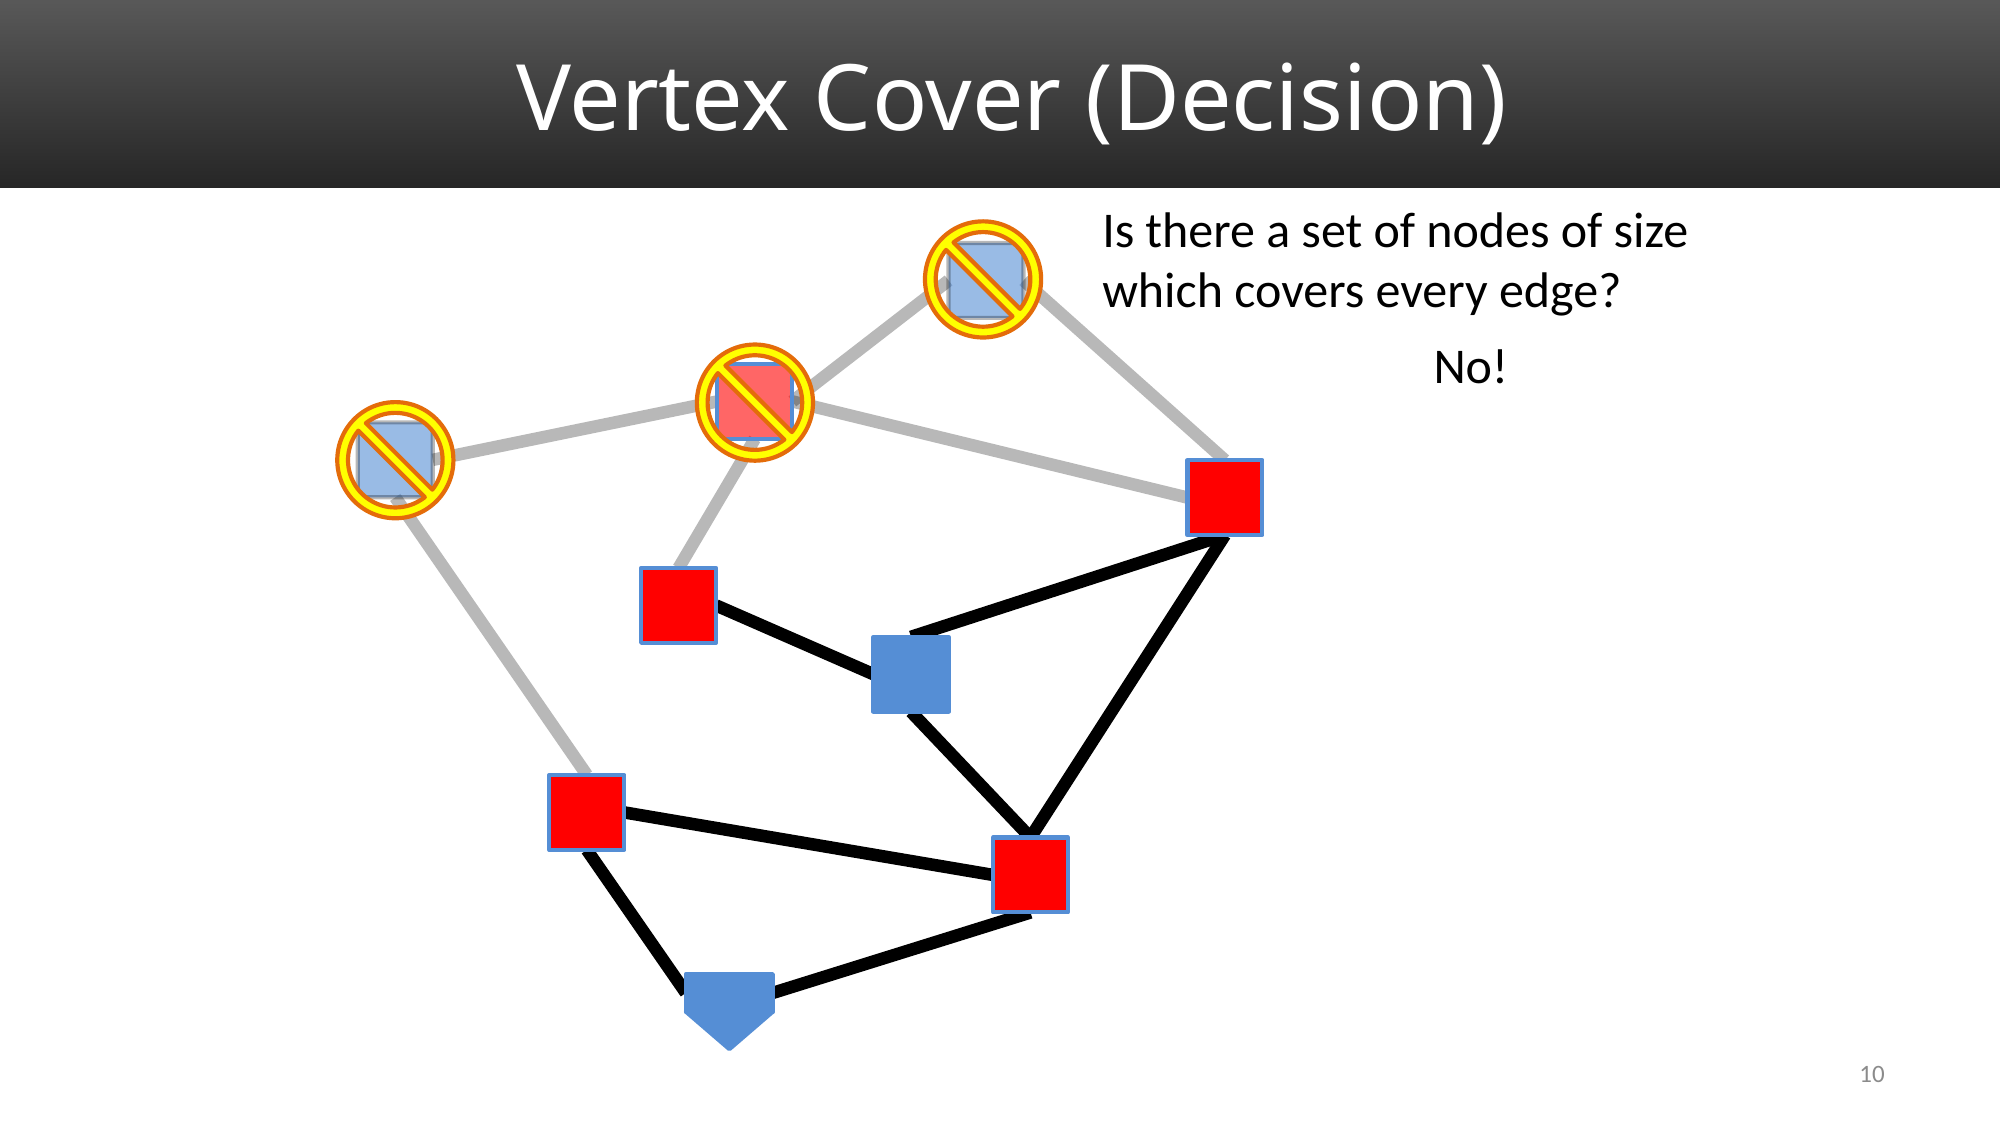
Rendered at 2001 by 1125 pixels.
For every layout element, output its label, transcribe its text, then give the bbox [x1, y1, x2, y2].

slide_number 10 [1433, 1042, 1900, 1103]
text_box [936, 219, 1030, 241]
text_box [335, 418, 352, 502]
text_box No! [1418, 325, 1594, 401]
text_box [357, 242, 1263, 1050]
